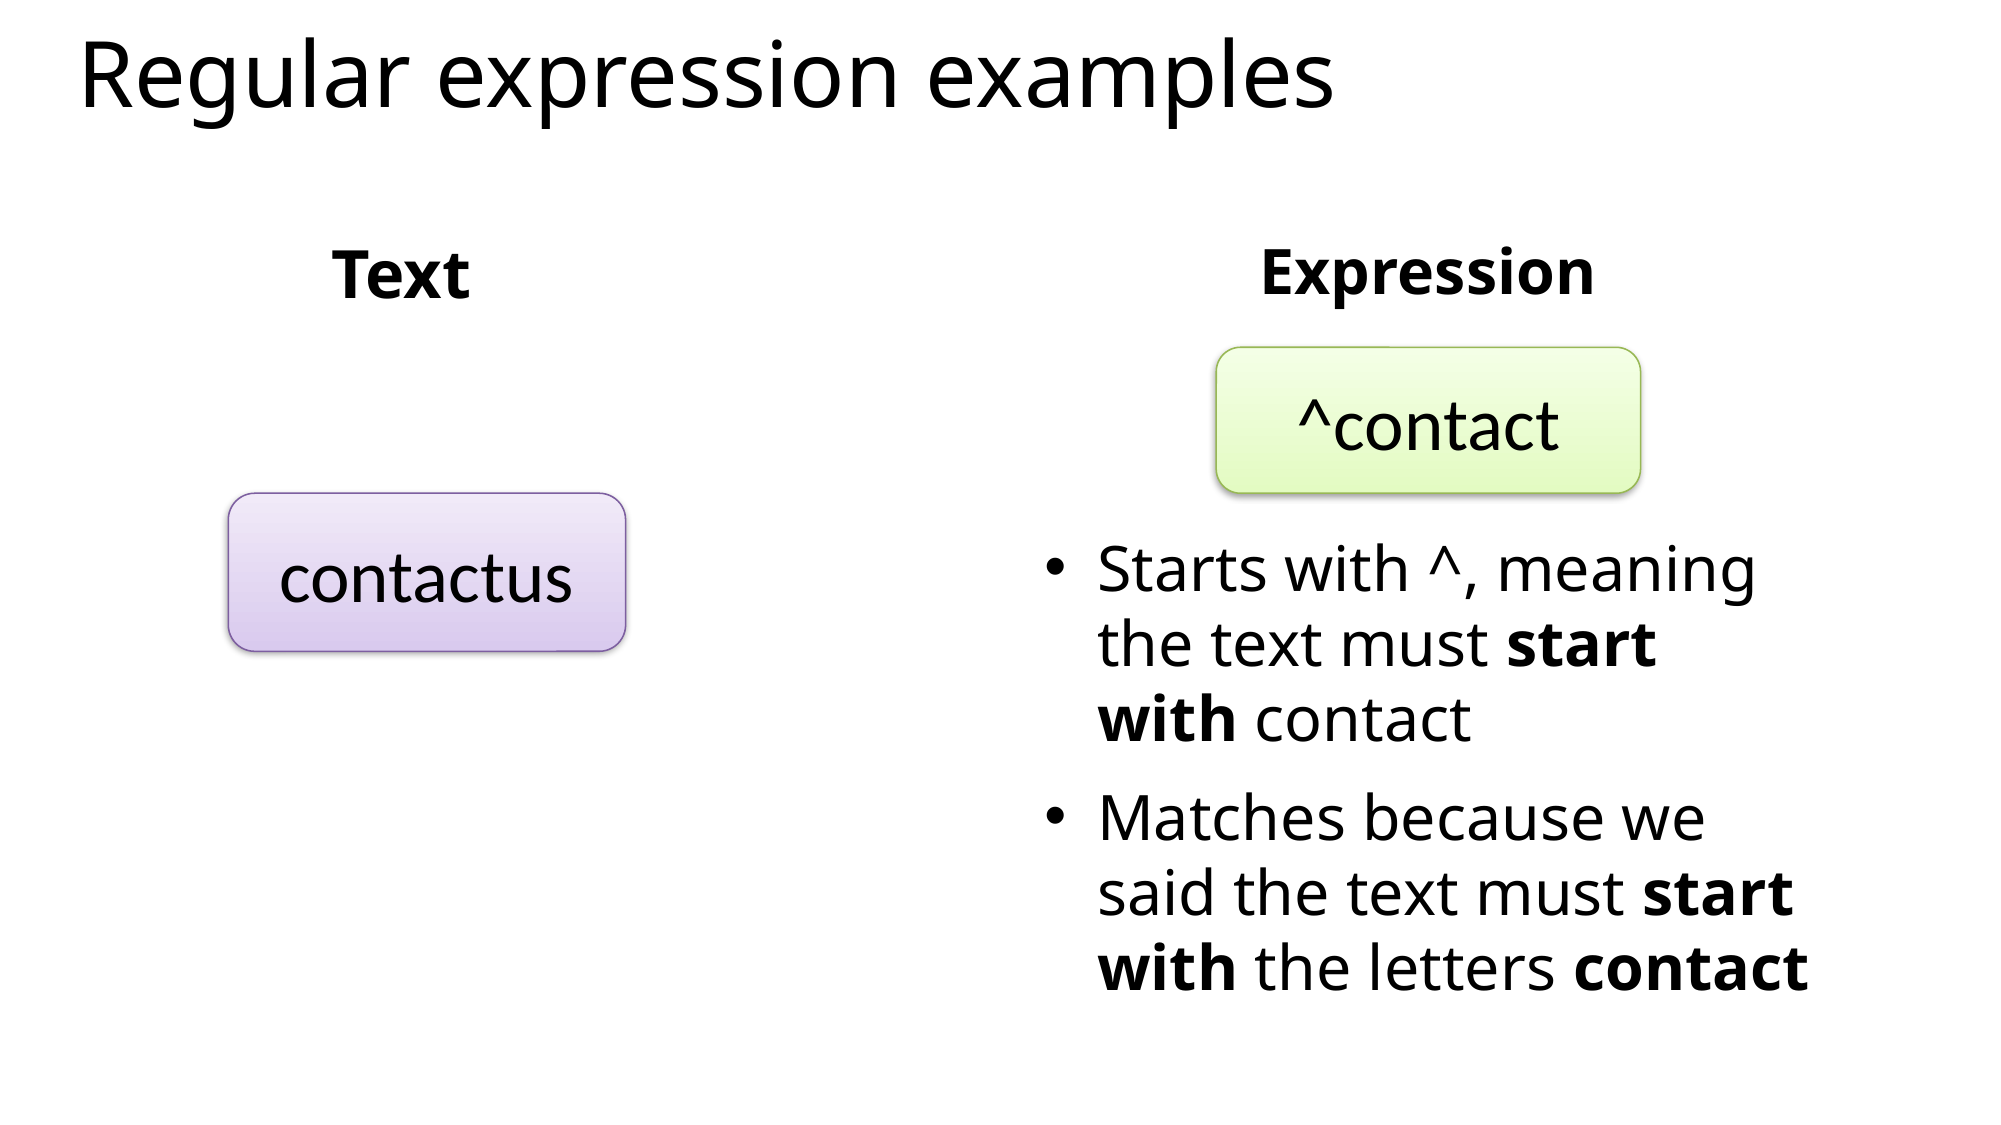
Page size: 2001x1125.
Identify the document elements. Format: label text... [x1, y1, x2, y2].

list Text [62, 224, 741, 1038]
text_box ^contact [1215, 346, 1642, 494]
title Regular expression examples [62, 29, 1953, 205]
text_box contactus [227, 492, 627, 653]
list Expression Starts with ^, meaning the text must start with contact Matches because we said the text must start with the letters contact [1029, 224, 1827, 1038]
